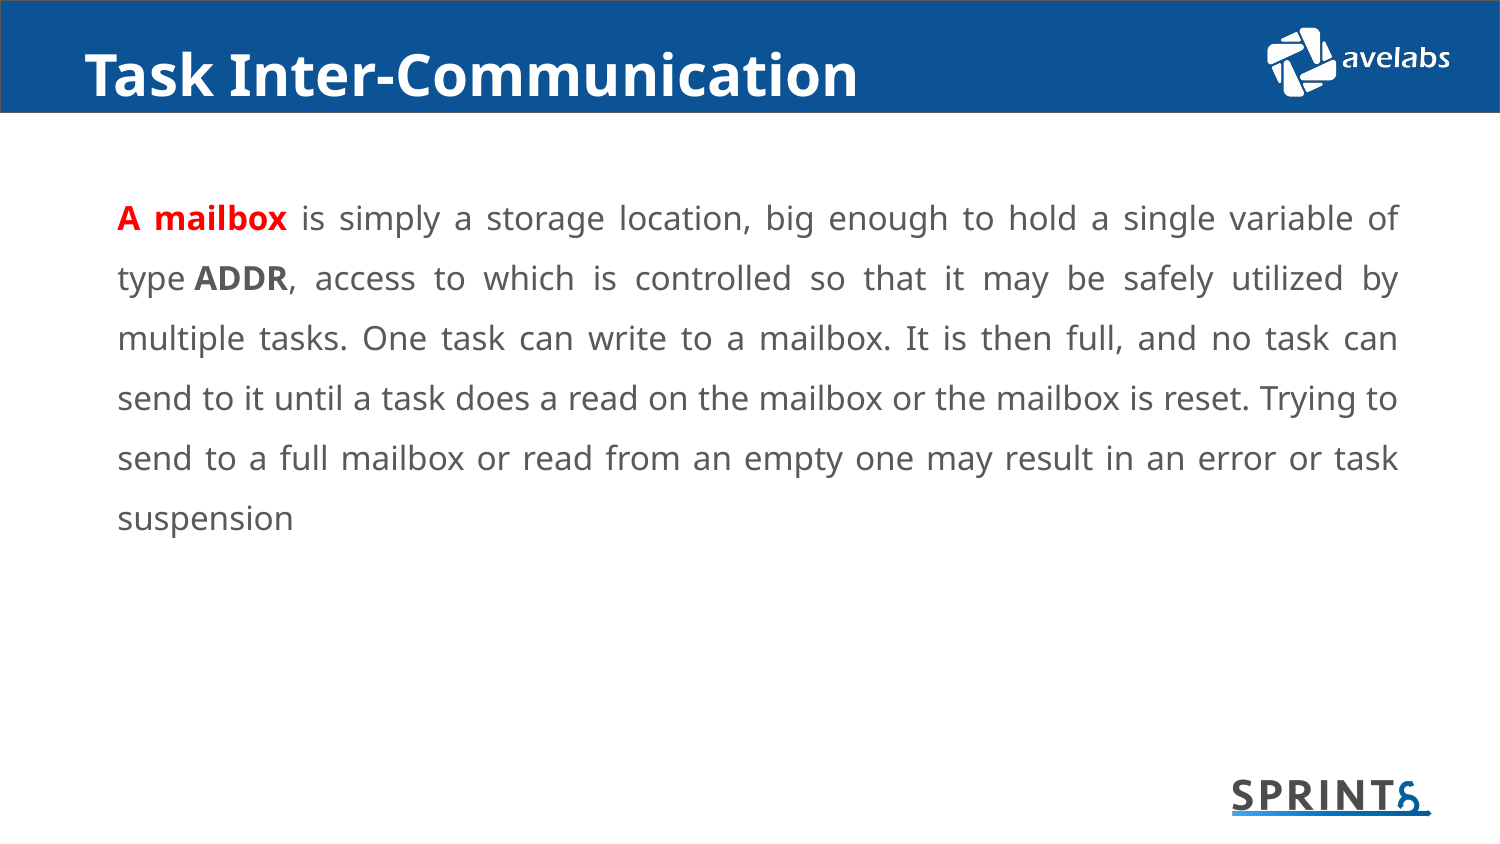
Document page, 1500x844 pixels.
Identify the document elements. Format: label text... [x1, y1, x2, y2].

picture [1229, 777, 1435, 819]
title Task Inter-Communication [51, 0, 1449, 91]
picture [1255, 10, 1461, 113]
text_box A mailbox is simply a storage location, big enough to hold a single variable of type ADDR, access to which is controlled so that it may be safely utilized by multiple tasks. One task can write to a mailbox. It is then full, and no task can send to it until a task does a read on the mailbox or the mailbox is reset. Trying to send to a full mailbox or read from an empty one may result in an error or task suspension [84, 162, 1416, 542]
